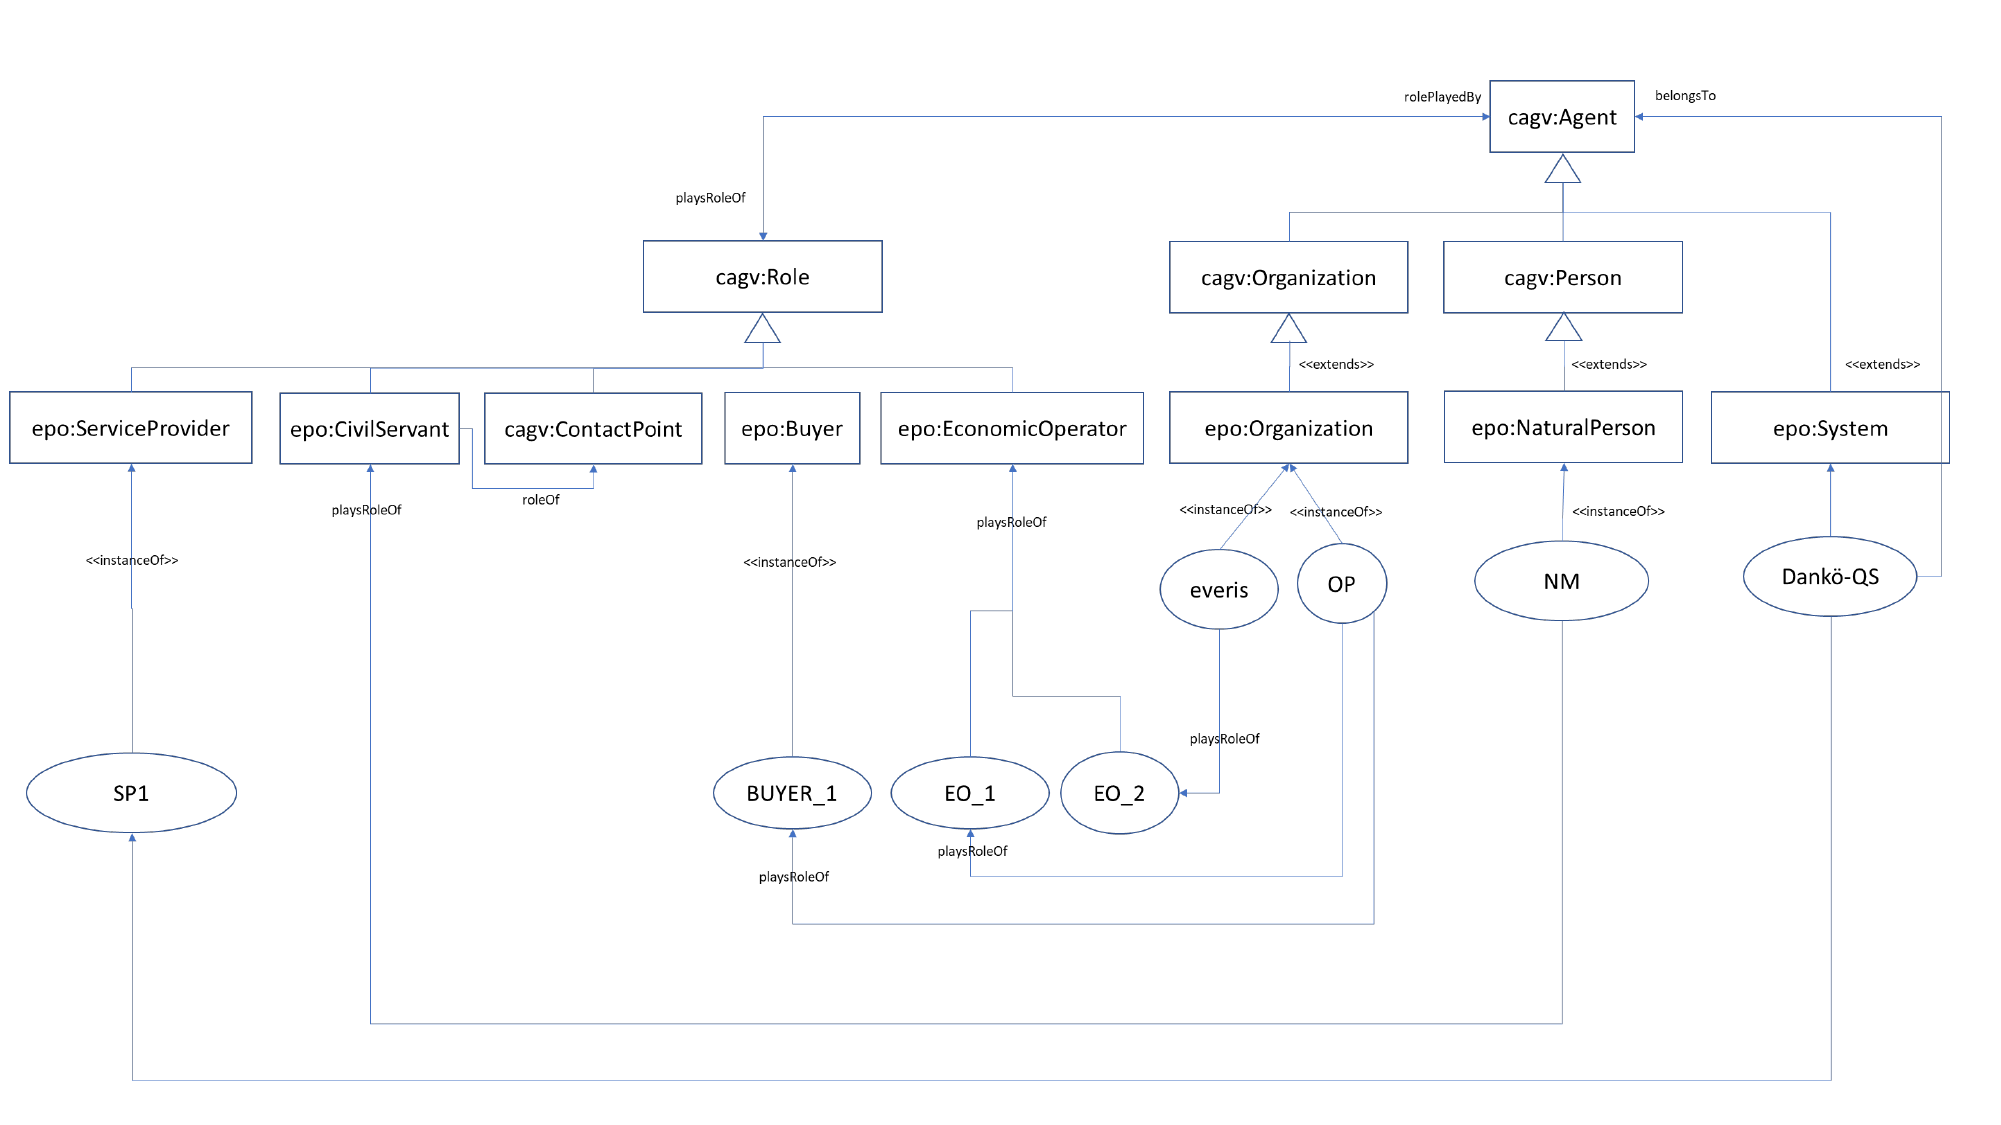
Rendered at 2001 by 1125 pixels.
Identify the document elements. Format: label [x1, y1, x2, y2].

picture [9, 80, 1950, 1081]
